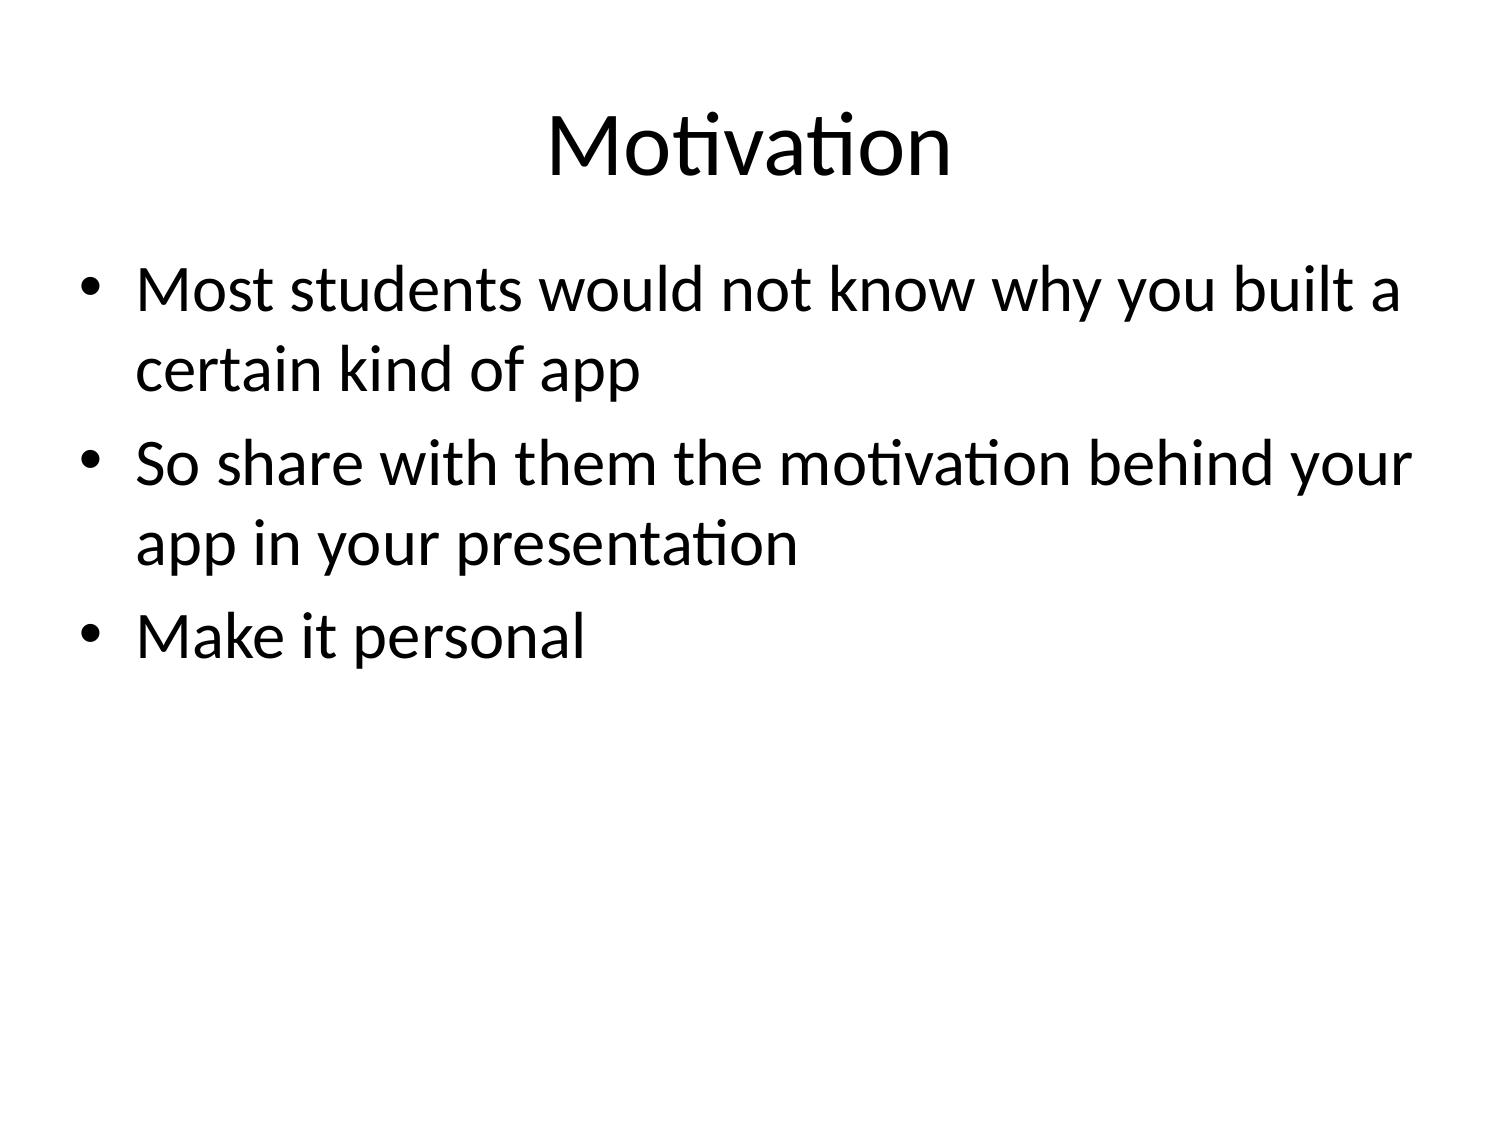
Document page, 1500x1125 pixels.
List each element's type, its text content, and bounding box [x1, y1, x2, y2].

list Most students would not know why you built a certain kind of app So share with them the motivation behind your app in your presentation Make it personal [63, 237, 1436, 1050]
title Motivation [75, 45, 1425, 233]
